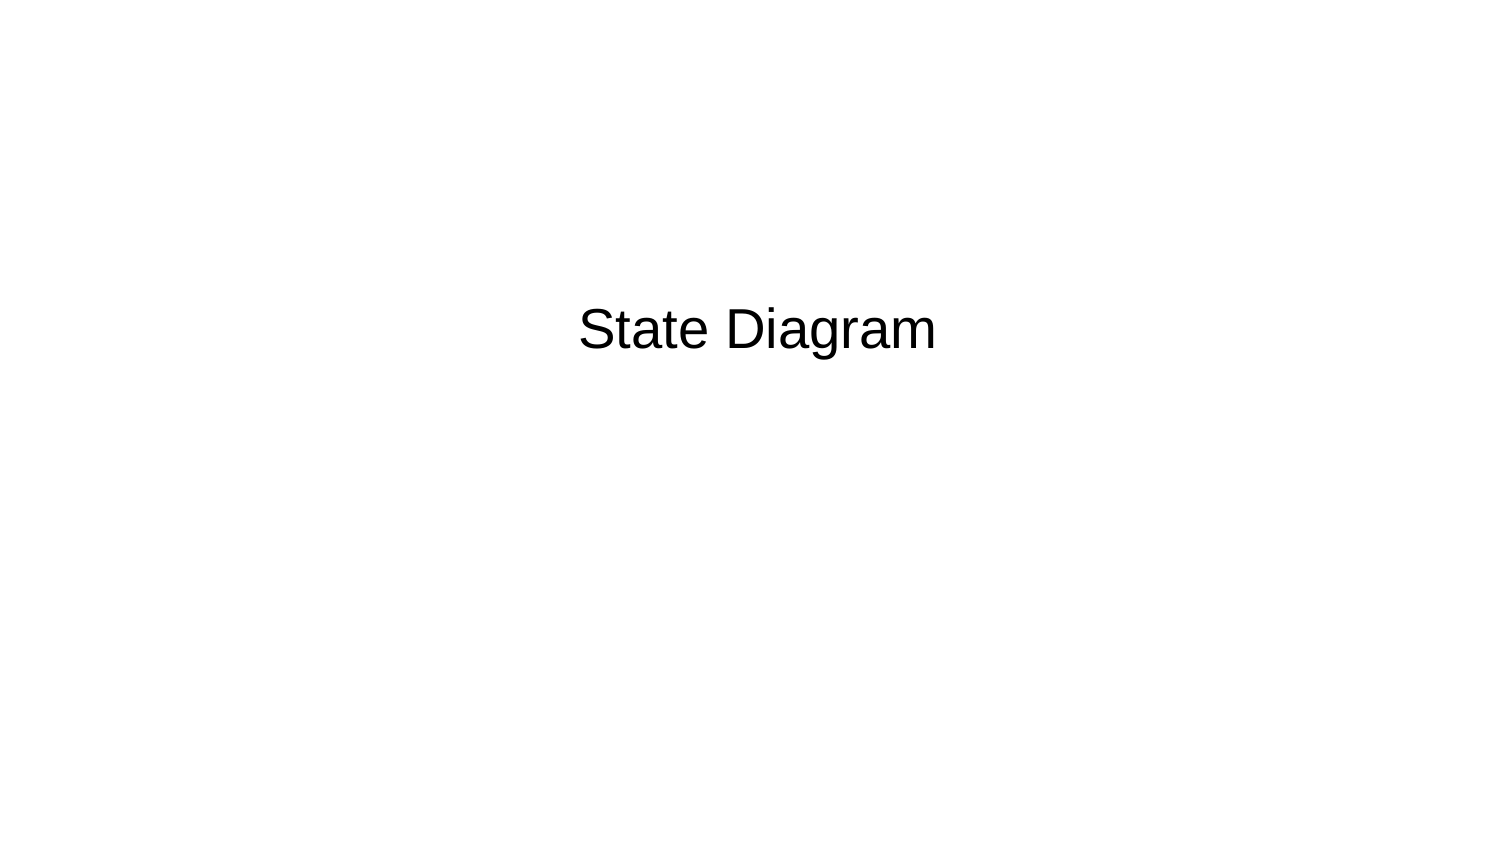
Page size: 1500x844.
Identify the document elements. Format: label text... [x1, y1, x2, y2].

text_box State Diagram [404, 277, 1112, 376]
